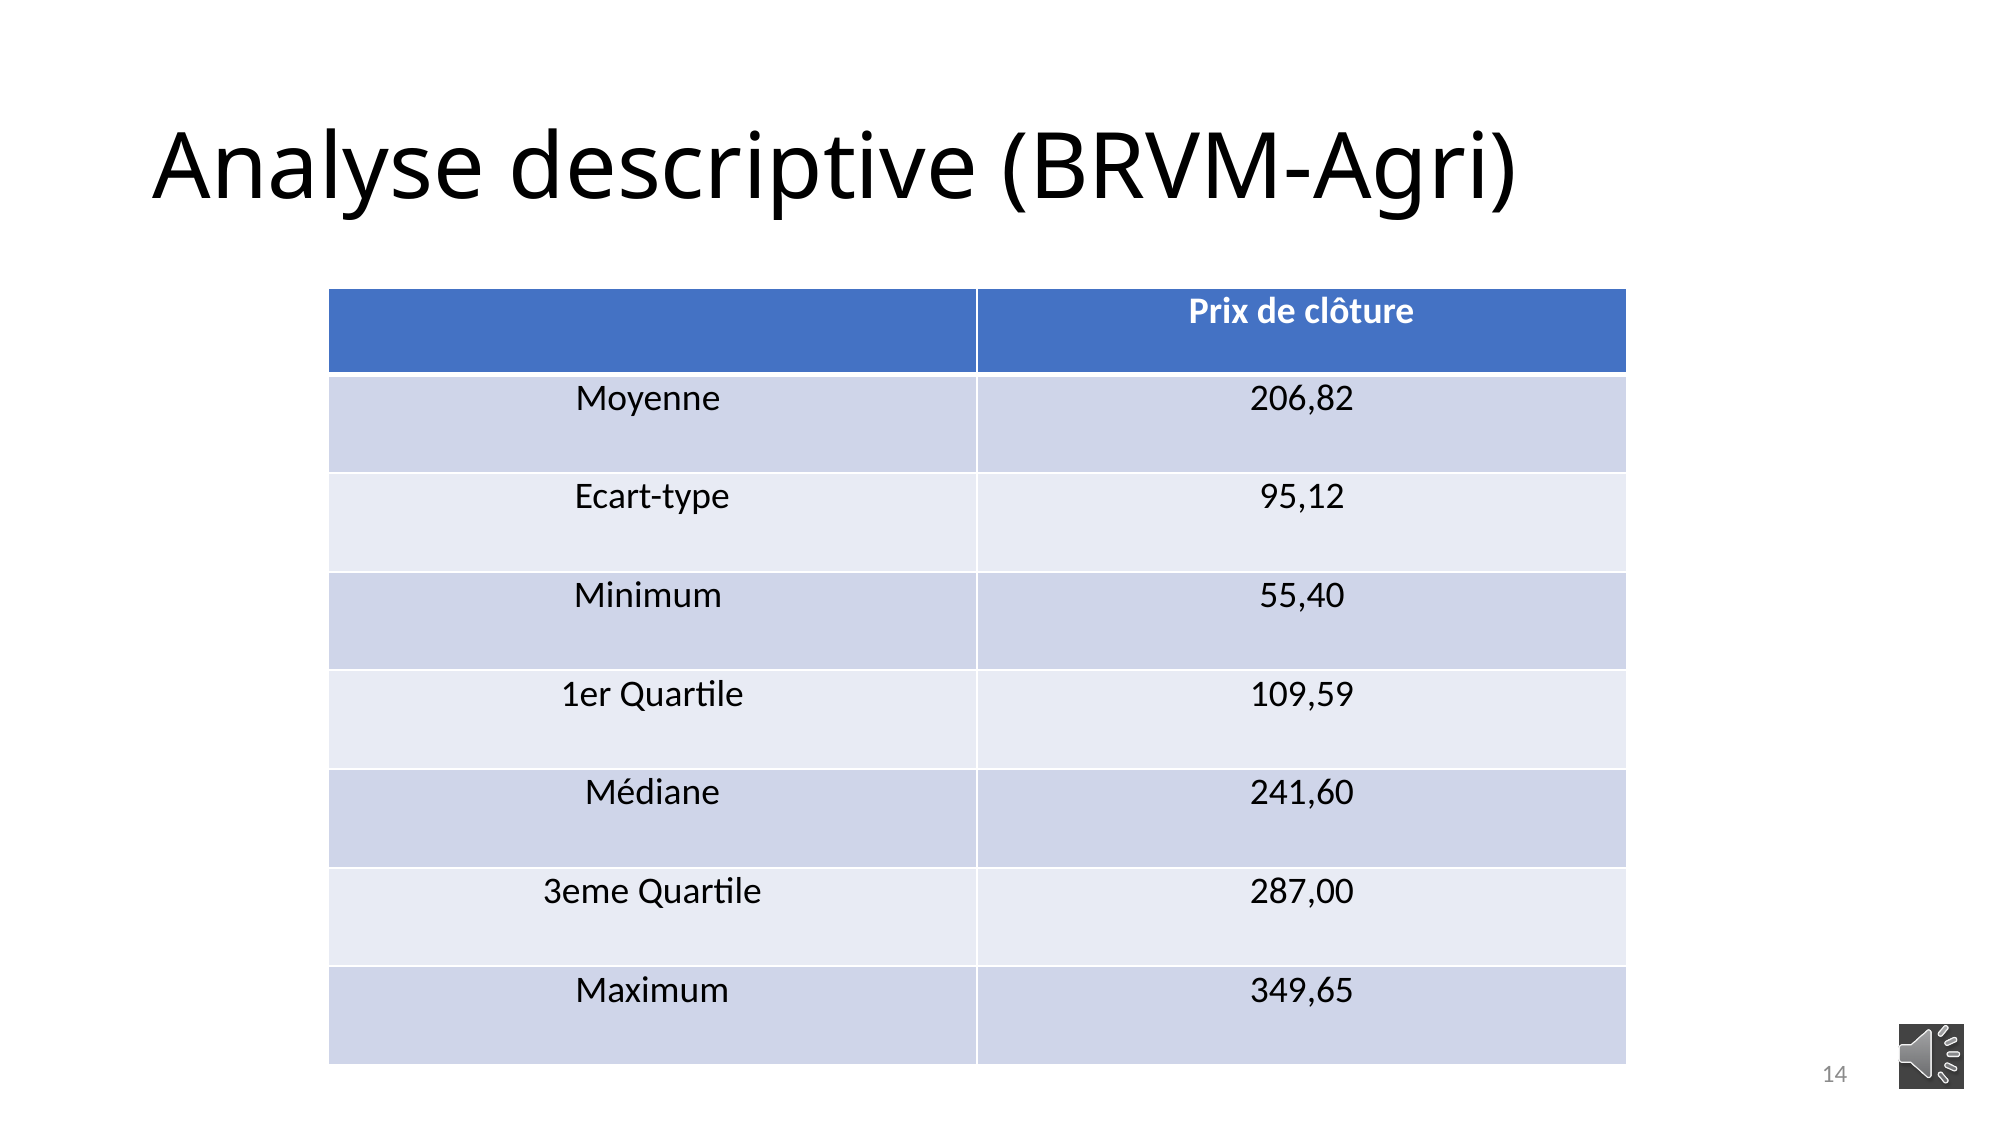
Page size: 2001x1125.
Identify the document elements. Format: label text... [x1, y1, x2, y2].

table_cell 95,12 [978, 474, 1626, 571]
table_cell Moyenne [329, 377, 976, 472]
table_cell 287,00 [978, 869, 1626, 965]
table_cell Ecart-type [329, 474, 976, 571]
picture [1897, 1022, 1965, 1090]
title Analyse descriptive (BRVM-Agri) [137, 59, 1863, 278]
table_cell 241,60 [978, 770, 1626, 867]
table_header Prix de clôture [978, 289, 1626, 372]
table_cell 349,65 [978, 967, 1626, 1064]
table_cell Médiane [329, 770, 976, 867]
table_header [329, 289, 976, 372]
table_cell 3eme Quartile [329, 869, 976, 965]
table_cell 1er Quartile [329, 671, 976, 768]
table_cell 109,59 [978, 671, 1626, 768]
table_cell 55,40 [978, 573, 1626, 669]
table_cell Maximum [329, 967, 976, 1064]
table_cell Minimum [329, 573, 976, 669]
table_cell 206,82 [978, 377, 1626, 472]
slide_number 14 [1412, 1042, 1863, 1103]
